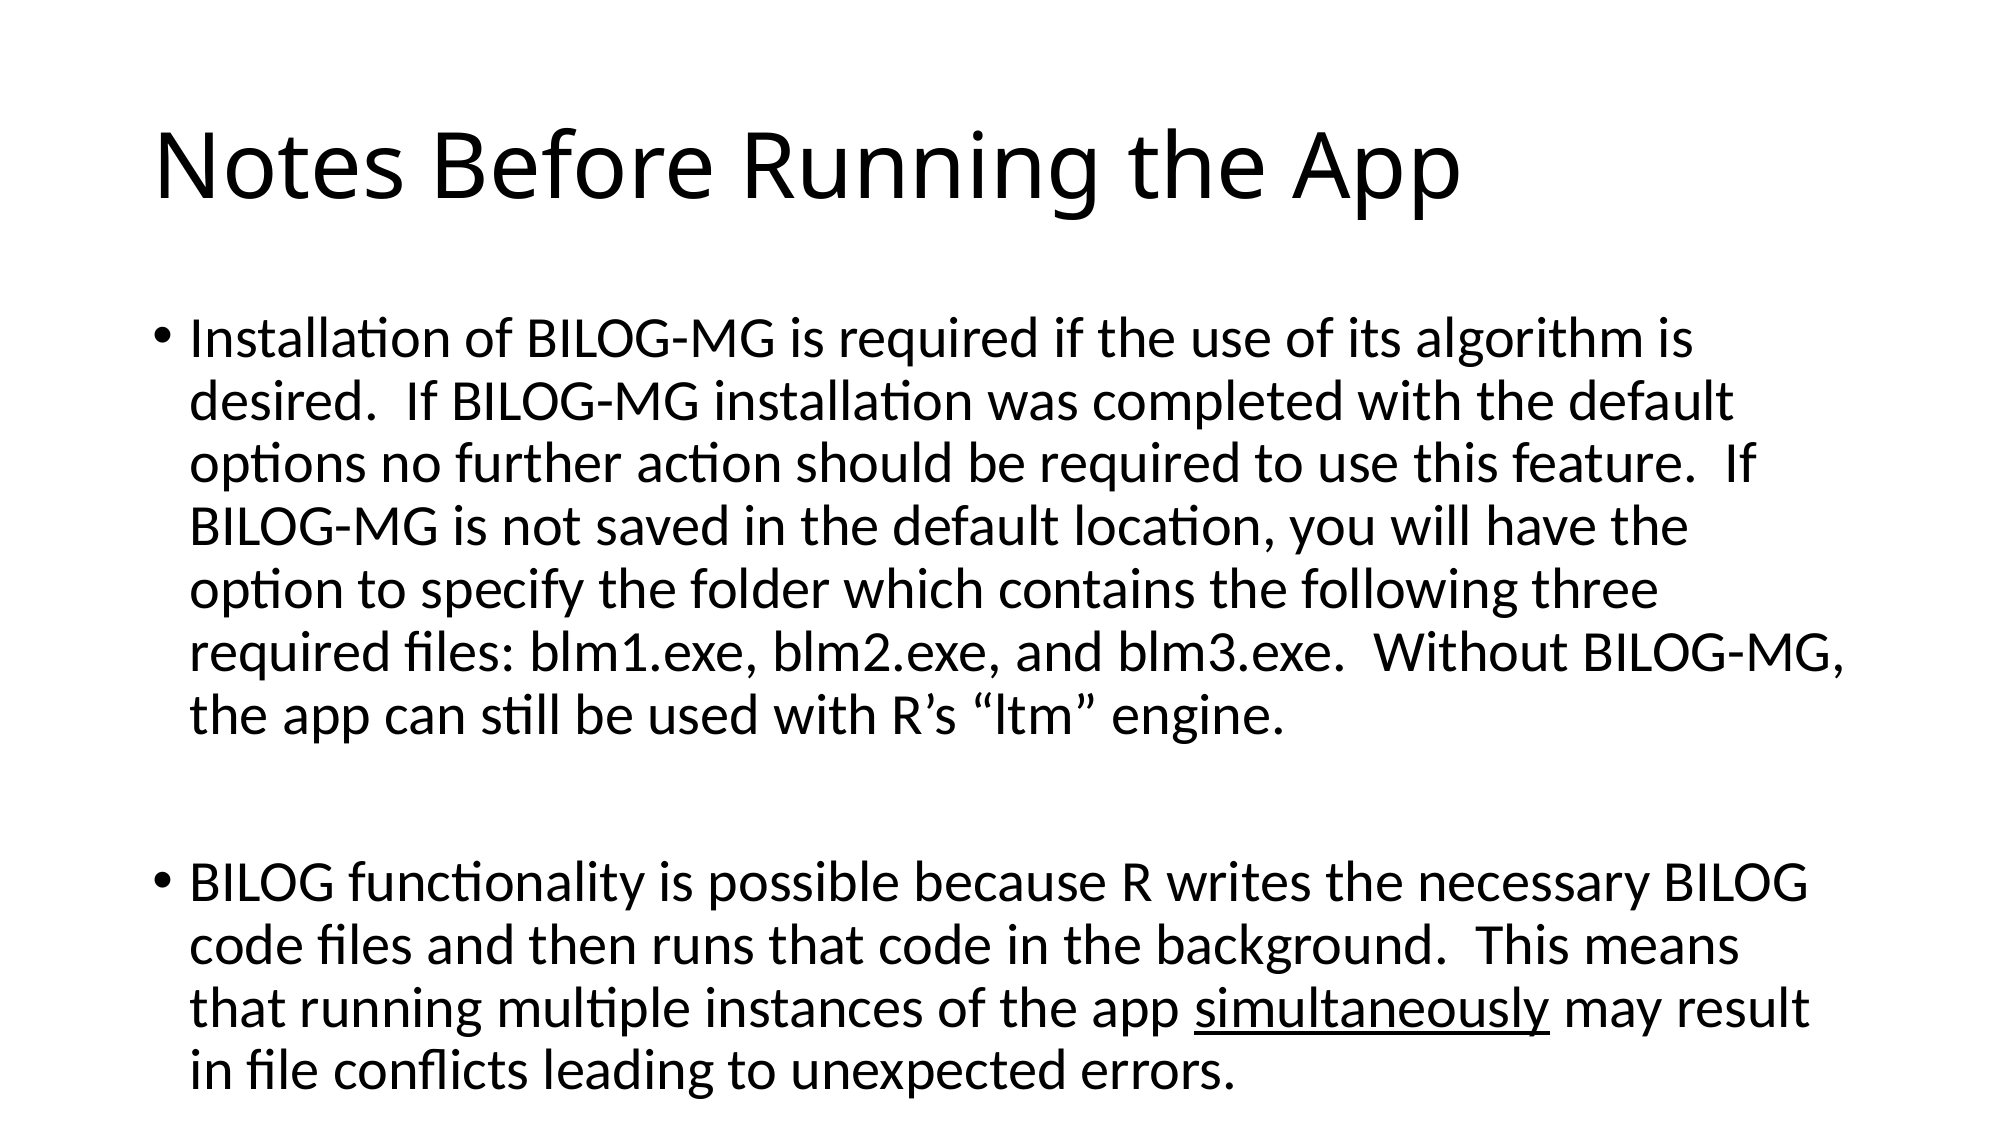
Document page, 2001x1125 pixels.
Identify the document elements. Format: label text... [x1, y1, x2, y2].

title Notes Before Running the App [137, 59, 1863, 278]
list Installation of BILOG-MG is required if the use of its algorithm is desired. If BILOG-MG installation was completed with the default options no further action should be required to use this feature. If BILOG-MG is not saved in the default location, you will have the option to specify the folder which contains the following three required files: blm1.exe, blm2.exe, and blm3.exe. Without BILOG-MG, the app can still be used with R’s “ltm” engine. BILOG functionality is possible because R writes the necessary BILOG code files and then runs that code in the background. This means that running multiple instances of the app simultaneously may result in file conflicts leading to unexpected errors. [137, 299, 1863, 1125]
